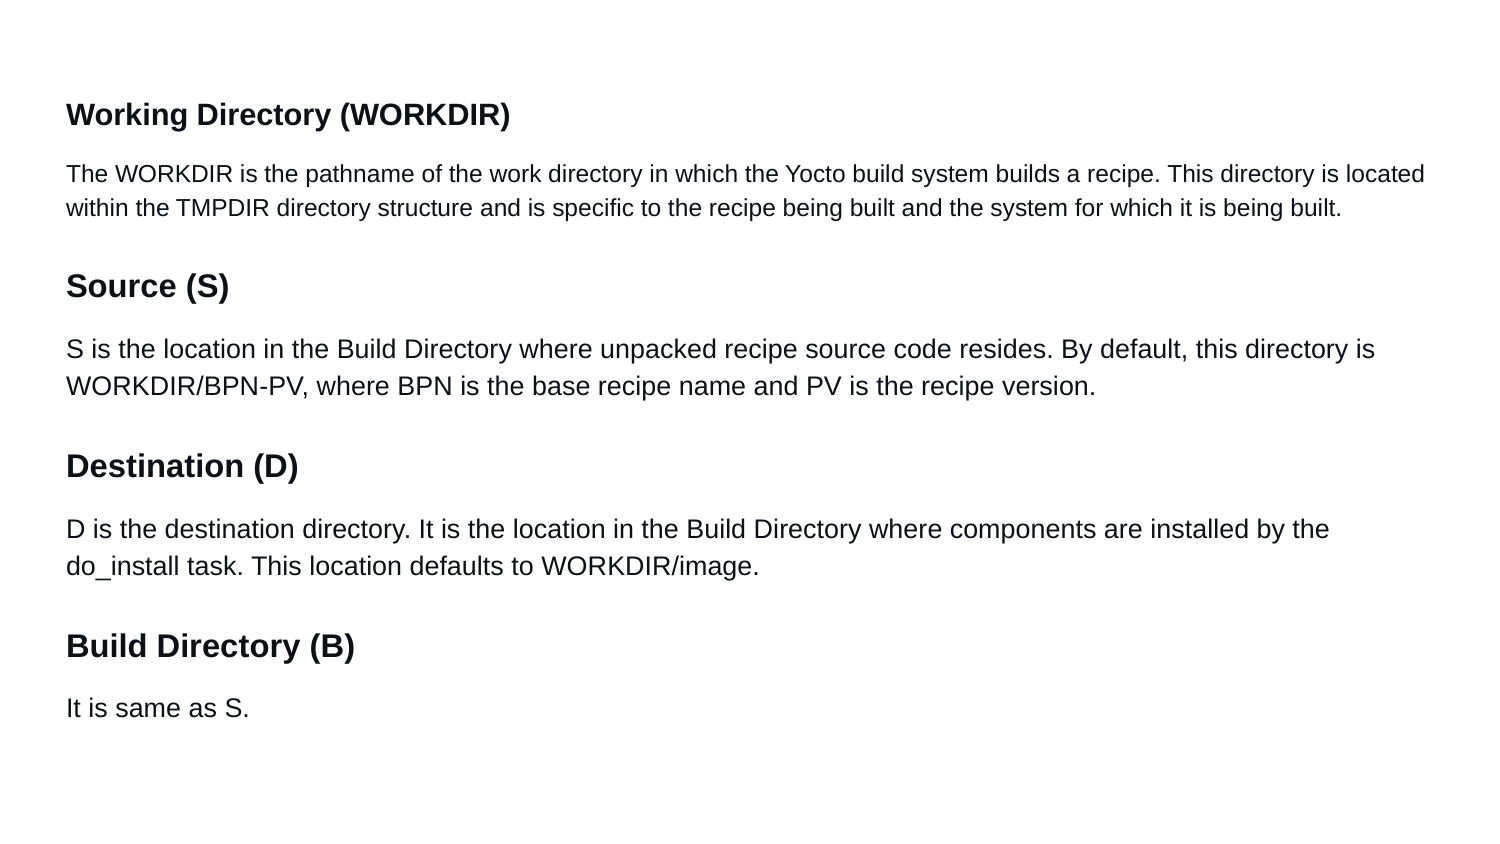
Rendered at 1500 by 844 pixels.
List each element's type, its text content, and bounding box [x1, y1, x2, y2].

list Working Directory (WORKDIR) The WORKDIR is the pathname of the work directory in which the Yocto build system builds a recipe. This directory is located within the TMPDIR directory structure and is specific to the recipe being built and the system for which it is being built. Source (S) S is the location in the Build Directory where unpacked recipe source code resides. By default, this directory is WORKDIR/BPN-PV, where BPN is the base recipe name and PV is the recipe version. Destination (D) D is the destination directory. It is the location in the Build Directory where components are installed by the do_install task. This location defaults to WORKDIR/image. Build Directory (B) It is same as S. [51, 70, 1449, 750]
